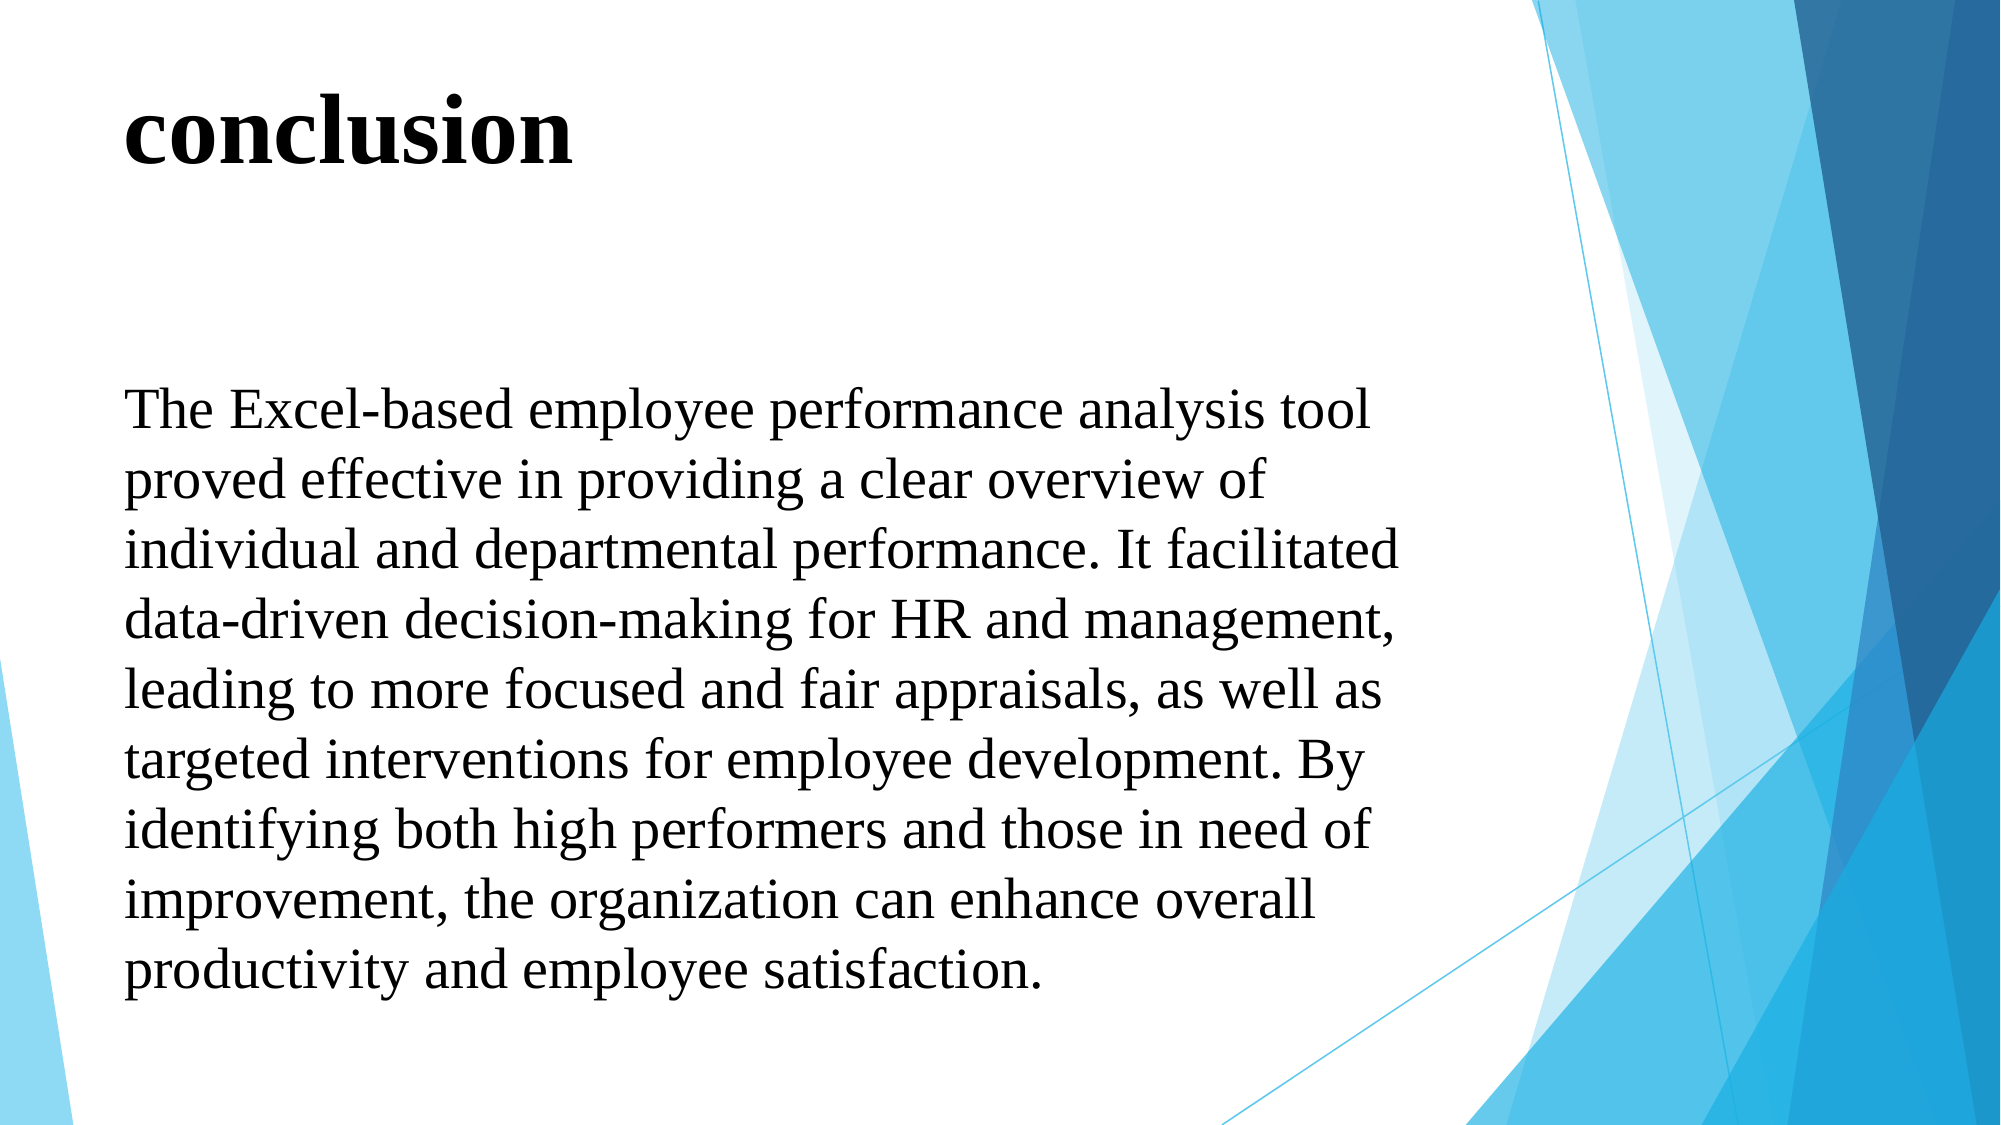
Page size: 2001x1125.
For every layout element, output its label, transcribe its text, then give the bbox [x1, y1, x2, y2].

title conclusion [123, 63, 1877, 188]
text_box The Excel-based employee performance analysis tool proved effective in providing a clear overview of individual and departmental performance. It facilitated data-driven decision-making for HR and management, leading to more focused and fair appraisals, as well as targeted interventions for employee development. By identifying both high performers and those in need of improvement, the organization can enhance overall productivity and employee satisfaction. [109, 363, 1500, 1008]
